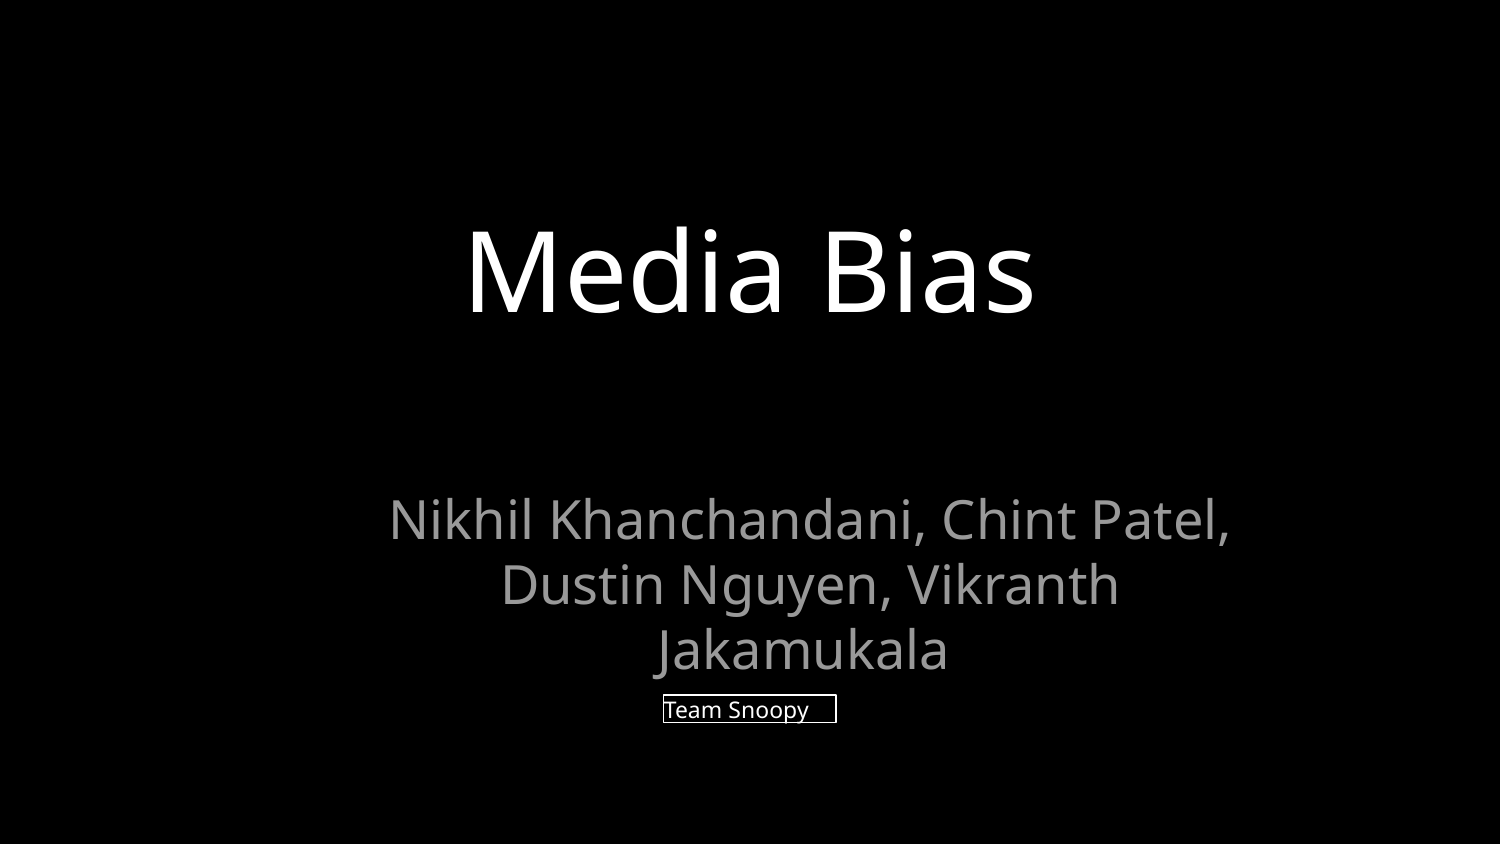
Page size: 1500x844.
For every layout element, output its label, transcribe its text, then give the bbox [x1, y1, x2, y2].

title Media Bias [103, 184, 1397, 471]
list Team Snoopy [663, 694, 837, 723]
subtitle Nikhil Khanchandani, Chint Patel, Dustin Nguyen, Vikranth Jakamukala [337, 470, 1285, 688]
